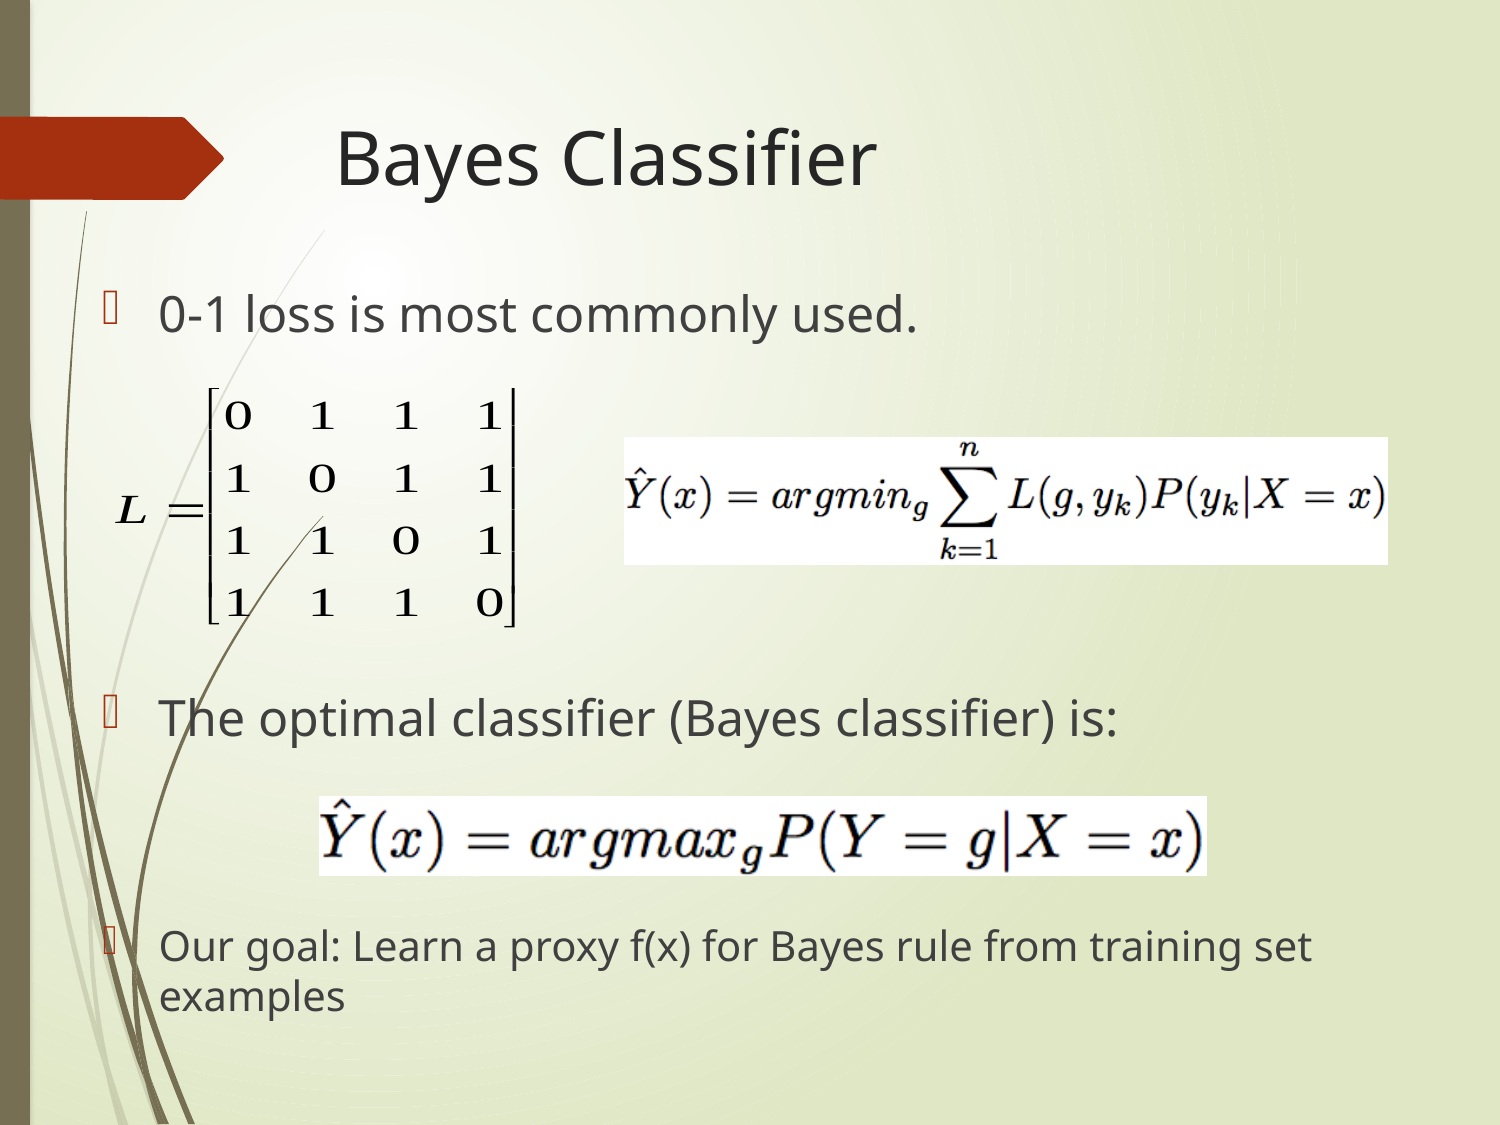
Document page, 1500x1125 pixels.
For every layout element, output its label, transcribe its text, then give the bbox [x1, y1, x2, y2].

picture [318, 796, 1207, 876]
list 0-1 loss is most commonly used. The optimal classifier (Bayes classifier) is: Our goal: Learn a proxy f(x) for Bayes rule from training set examples [87, 275, 1463, 1063]
title Bayes Classifier [319, 102, 1400, 275]
picture [624, 437, 1388, 565]
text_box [105, 387, 526, 638]
